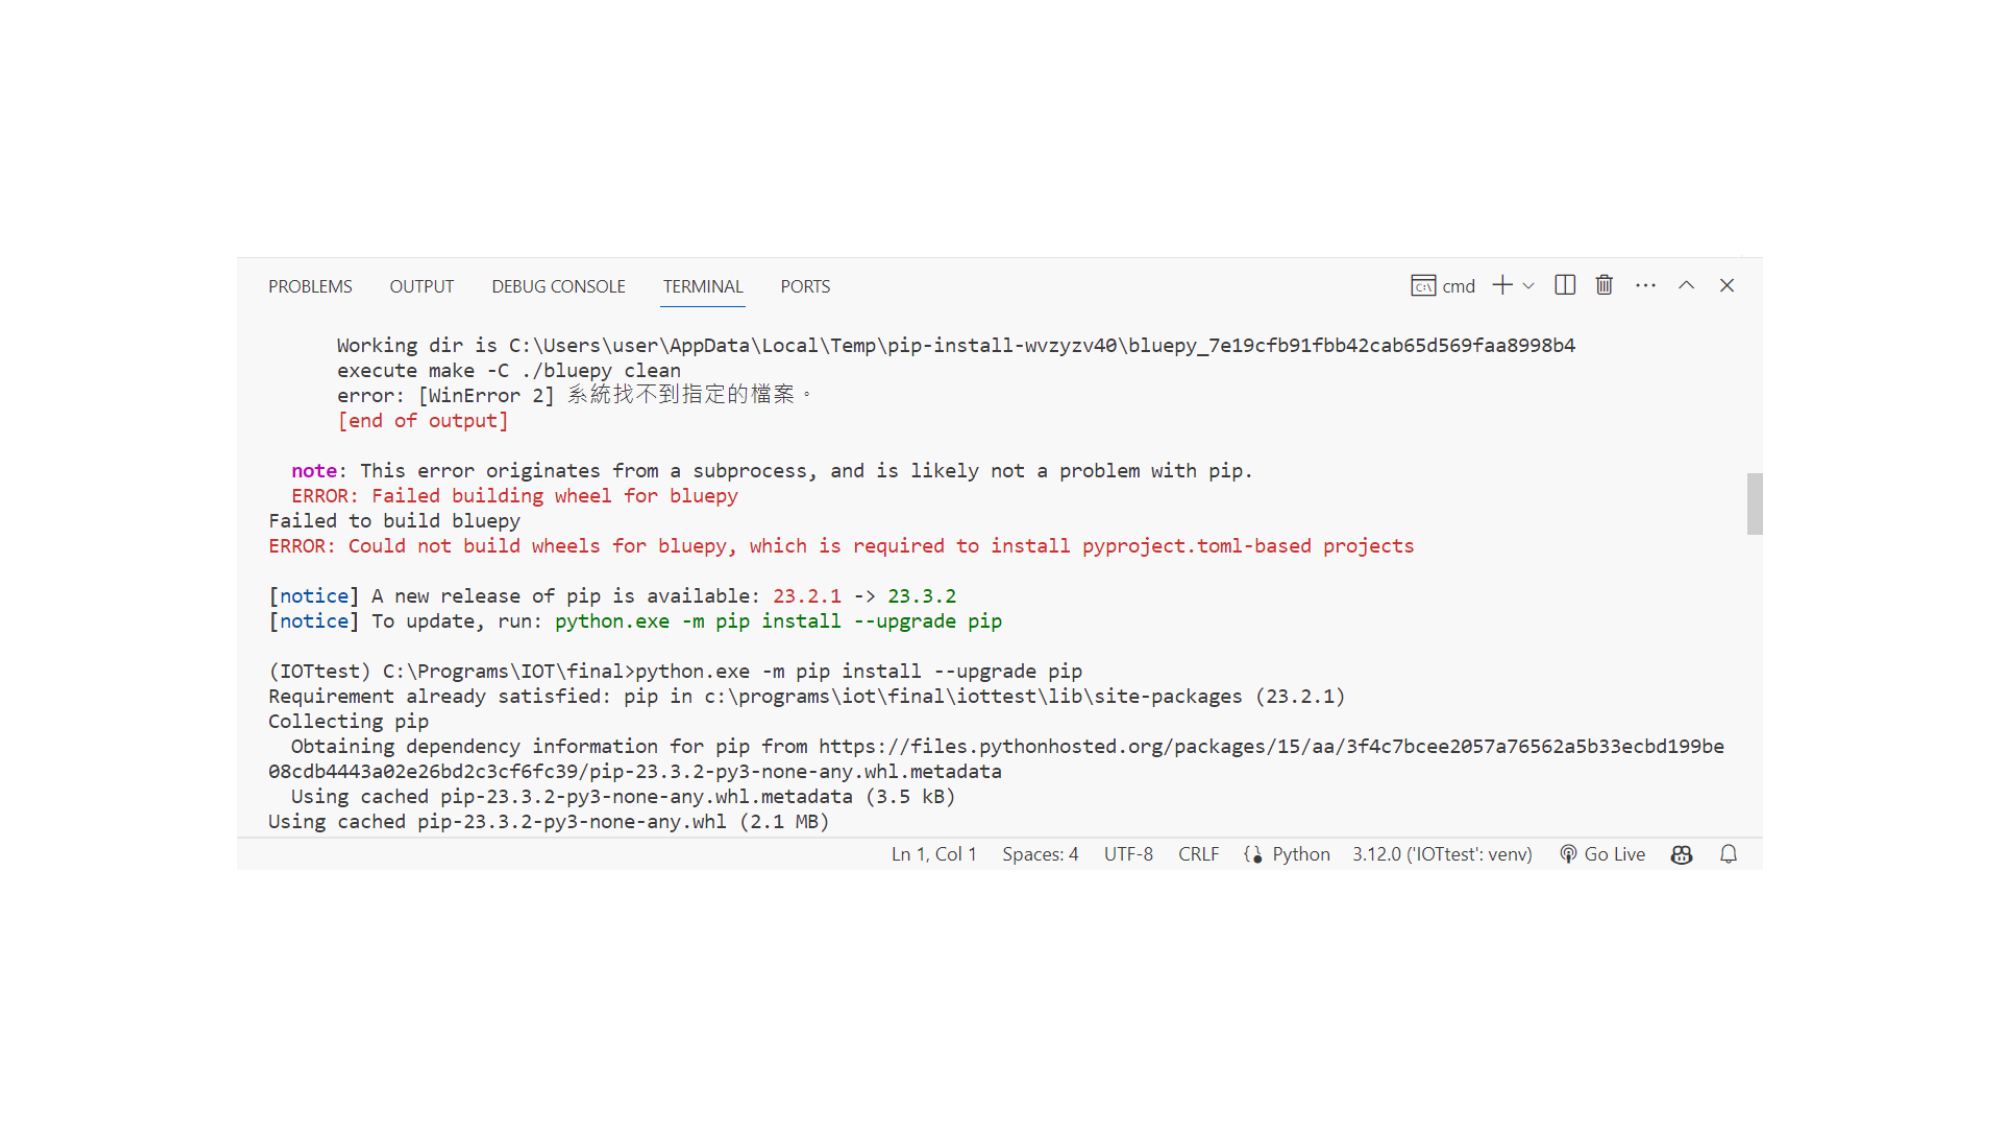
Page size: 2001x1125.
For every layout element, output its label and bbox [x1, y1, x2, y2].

picture [237, 255, 1763, 870]
